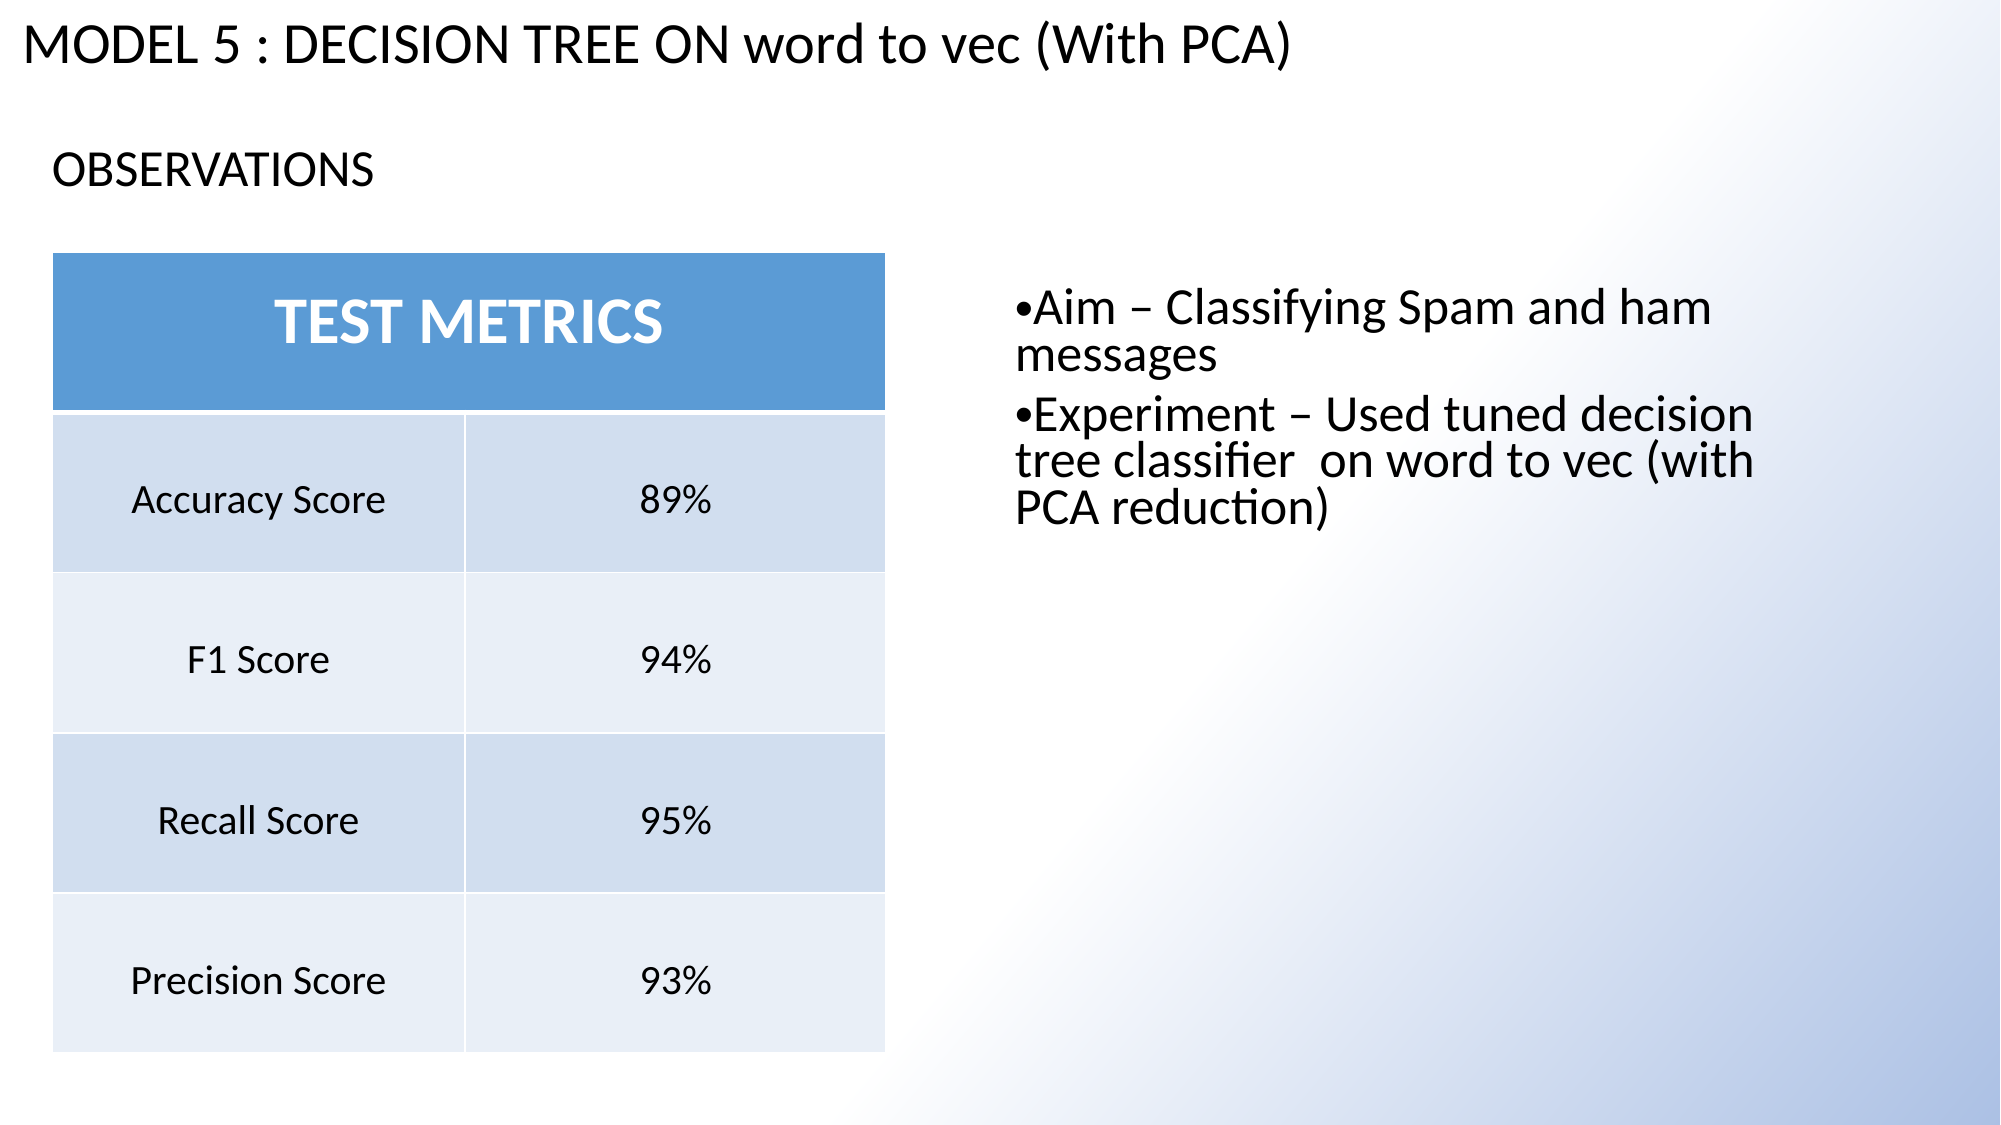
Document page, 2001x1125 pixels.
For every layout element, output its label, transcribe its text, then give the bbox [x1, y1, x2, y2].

table_cell Recall Score [53, 734, 464, 892]
table_cell F1 Score [53, 573, 464, 732]
table_cell 94% [466, 573, 885, 732]
table_cell 89% [466, 415, 885, 572]
text_box MODEL 5 : DECISION TREE ON word to vec (With PCA) [7, 5, 1996, 1121]
text_box OBSERVATIONS [36, 115, 457, 230]
text_box Aim – Classifying Spam and ham messages Experiment – Used tuned decision tree classifier on word to vec (with PCA reduction) [999, 172, 1854, 650]
table_cell Precision Score [53, 894, 464, 1052]
table_cell 93% [466, 894, 885, 1052]
table_cell Accuracy Score [53, 415, 464, 572]
table_header TEST METRICS [53, 253, 885, 410]
table_cell 95% [466, 734, 885, 892]
